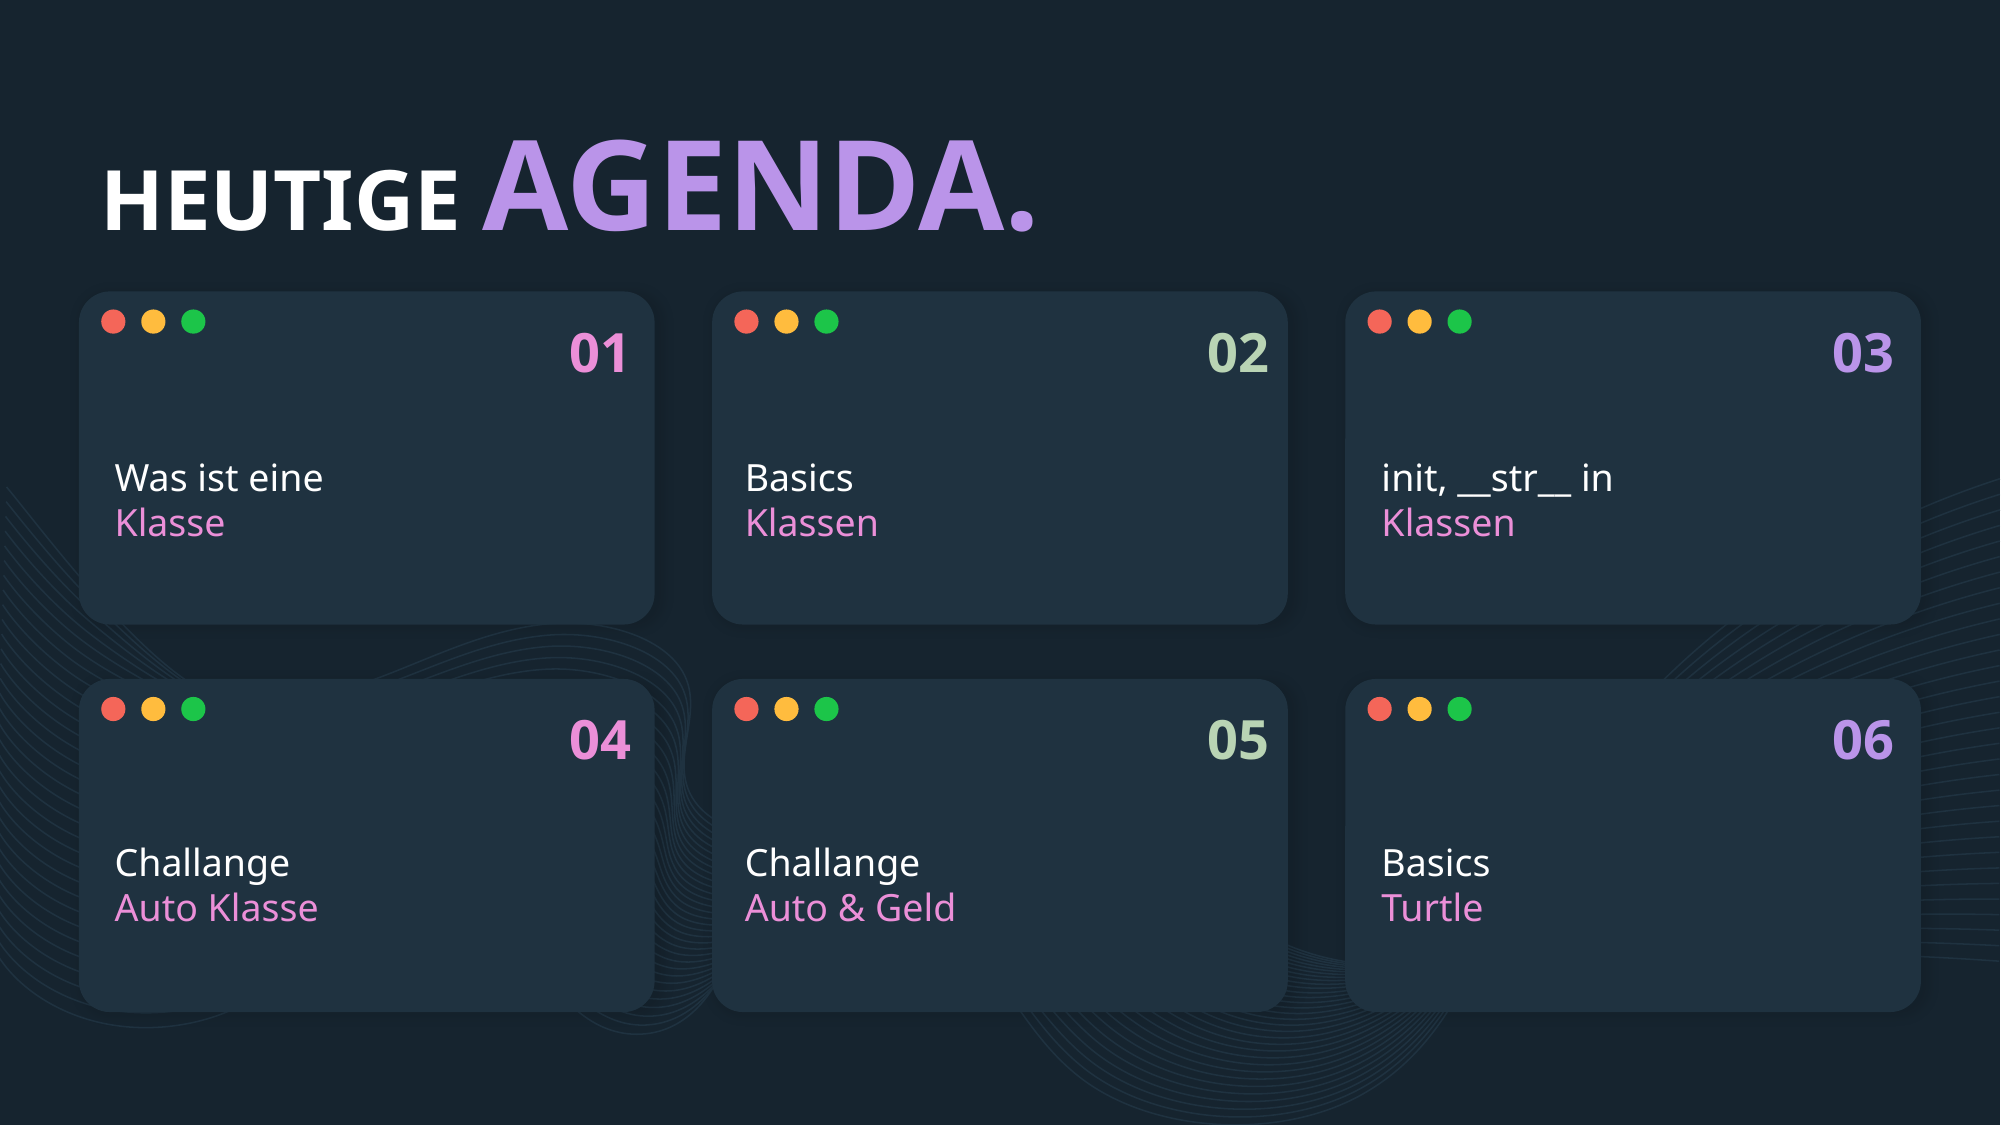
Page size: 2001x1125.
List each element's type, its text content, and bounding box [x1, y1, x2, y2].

title 01 [296, 298, 652, 413]
title HEUTIGE AGENDA. [80, 85, 1920, 212]
list Challange Auto Klasse [94, 784, 652, 983]
title 05 [933, 685, 1290, 800]
title 02 [933, 298, 1290, 413]
title 03 [1558, 298, 1915, 413]
title 06 [1558, 685, 1915, 800]
list Basics Turtle [1361, 784, 1902, 983]
title 04 [296, 685, 652, 800]
list init, __str__ in Klassen [1361, 399, 1920, 598]
list Challange Auto & Geld [724, 784, 1266, 983]
list Basics Klassen [724, 399, 1266, 598]
list Was ist eine Klasse [94, 399, 635, 598]
